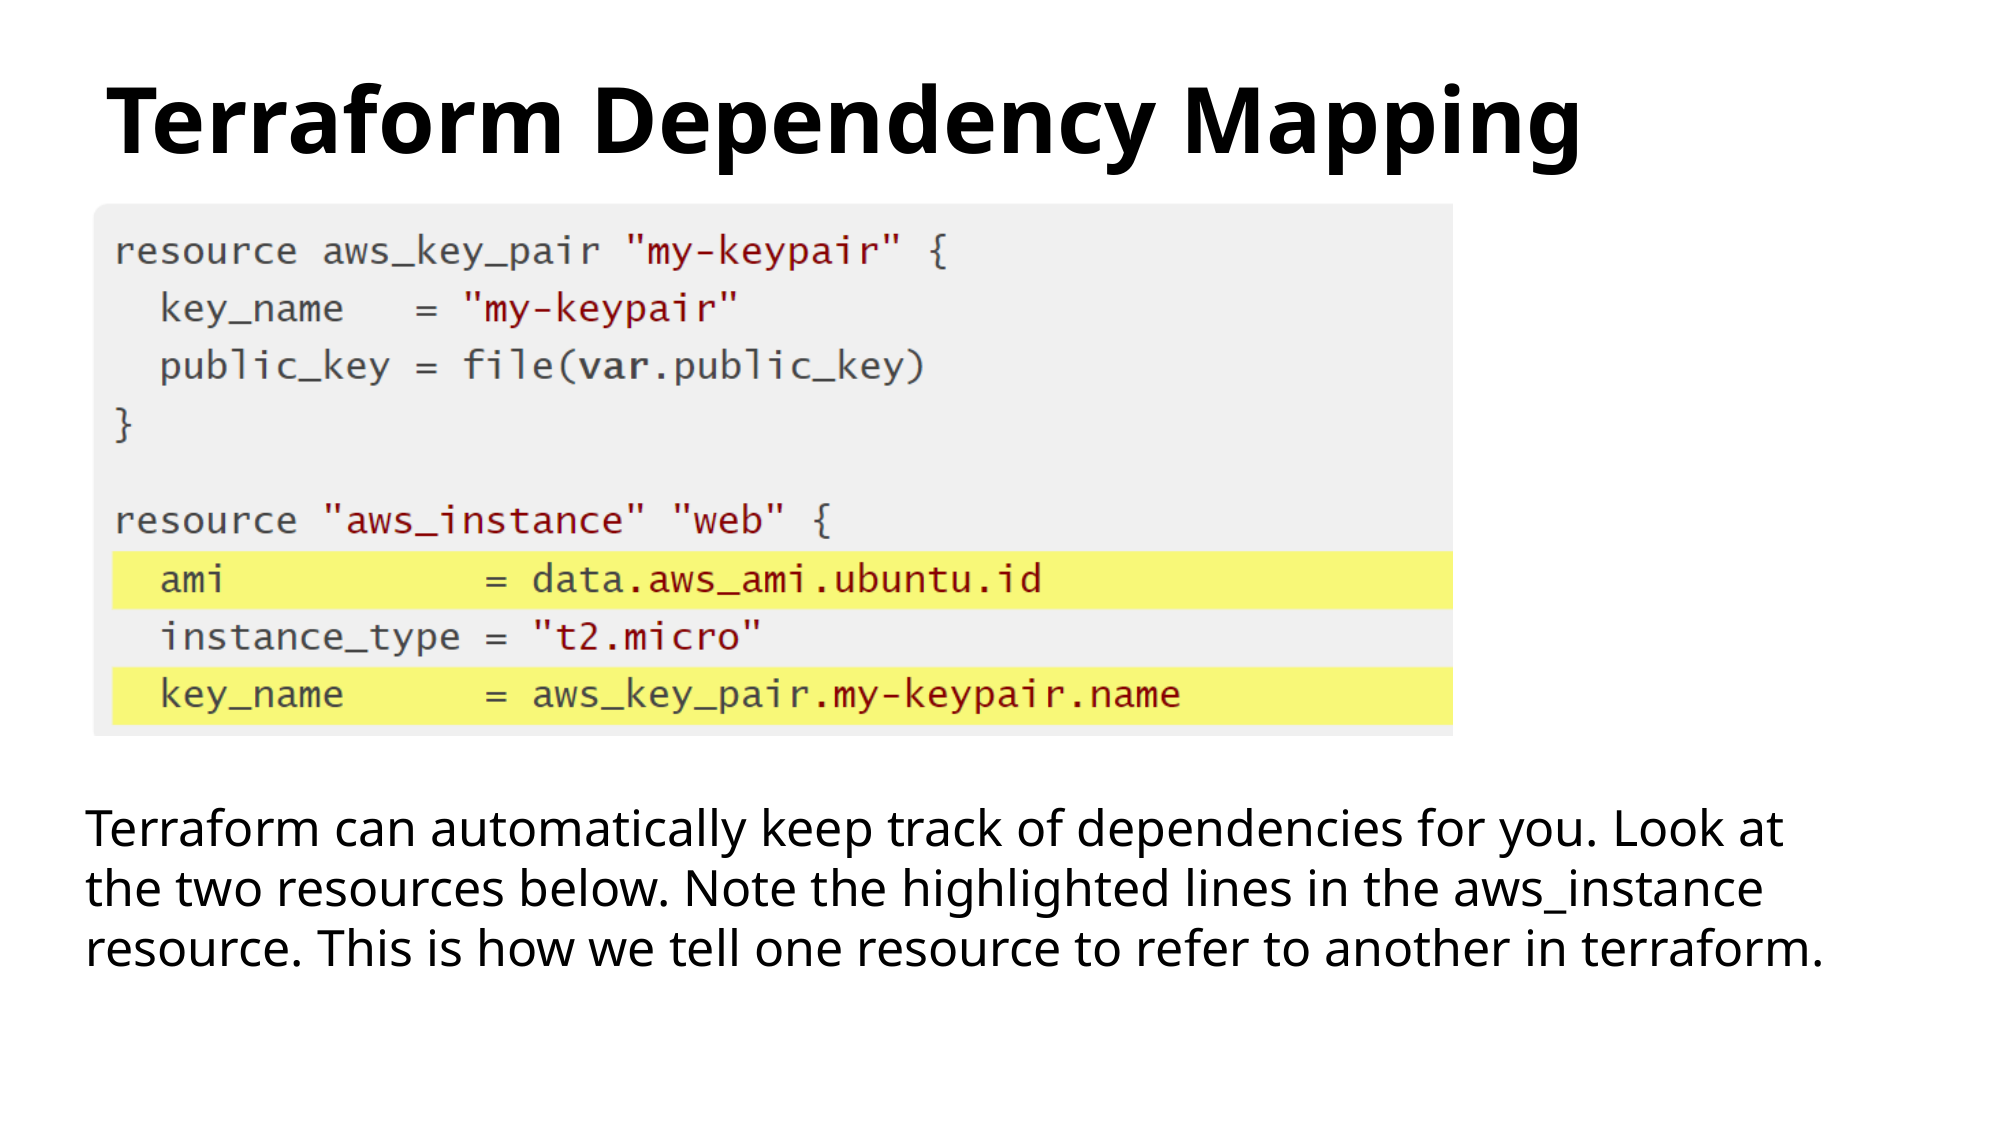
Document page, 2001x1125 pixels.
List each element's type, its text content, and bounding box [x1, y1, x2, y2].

picture [90, 197, 1453, 736]
text_box Terraform can automatically keep track of dependencies for you. Look at the two resources below. Note the highlighted lines in the aws_instance resource. This is how we tell one resource to refer to another in terraform. [71, 788, 1871, 984]
title Terraform Dependency Mapping [90, 15, 1816, 233]
